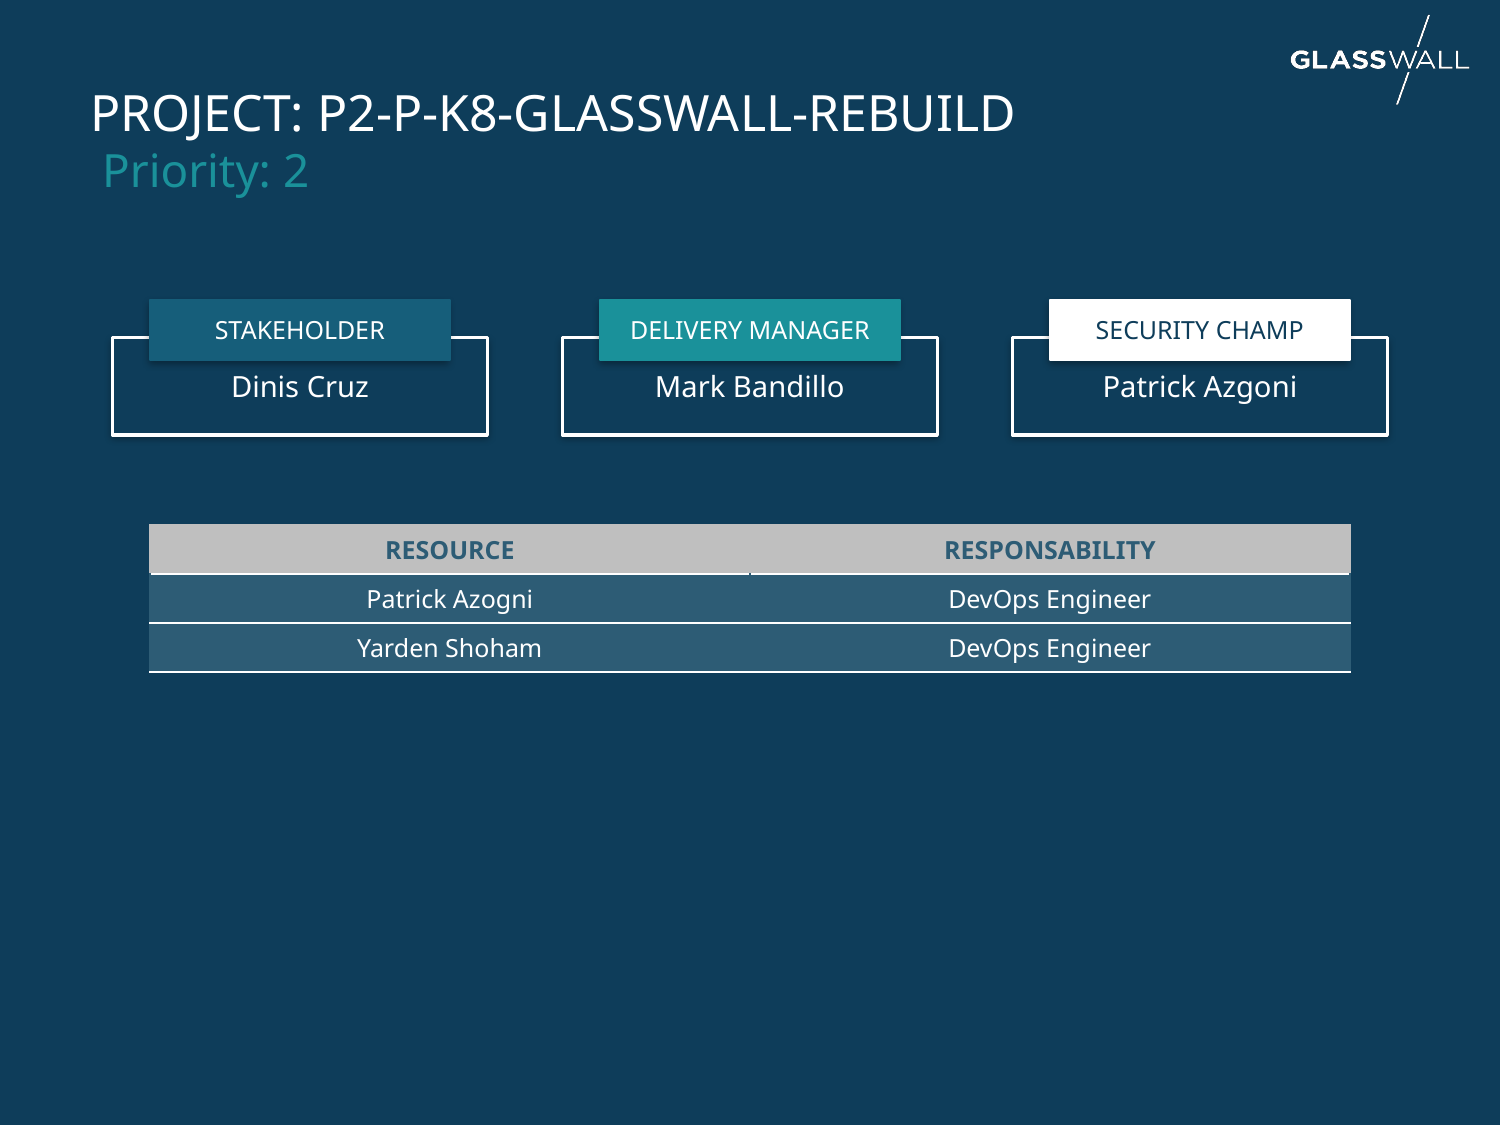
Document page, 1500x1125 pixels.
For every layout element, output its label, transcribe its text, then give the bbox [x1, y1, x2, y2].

table_header RESPONSABILITY [751, 526, 1349, 573]
title PROJECT: P2-P-K8-GLASSWALL-REBUILD Priority: 2 [75, 45, 1425, 233]
table_header RESOURCE [151, 526, 749, 573]
text_box Patrick Azgoni [1012, 337, 1388, 436]
text_box Mark Bandillo [562, 337, 938, 436]
table_cell Patrick Azogni [151, 575, 749, 622]
text_box SECURITY CHAMP [1049, 299, 1351, 361]
text_box DELIVERY MANAGER [599, 299, 901, 361]
table_cell Yarden Shoham [151, 624, 749, 671]
table_cell DevOps Engineer [751, 624, 1349, 671]
text_box Dinis Cruz [112, 337, 488, 436]
text_box STAKEHOLDER [149, 299, 451, 361]
table_cell DevOps Engineer [751, 575, 1349, 622]
picture [1289, 14, 1471, 106]
